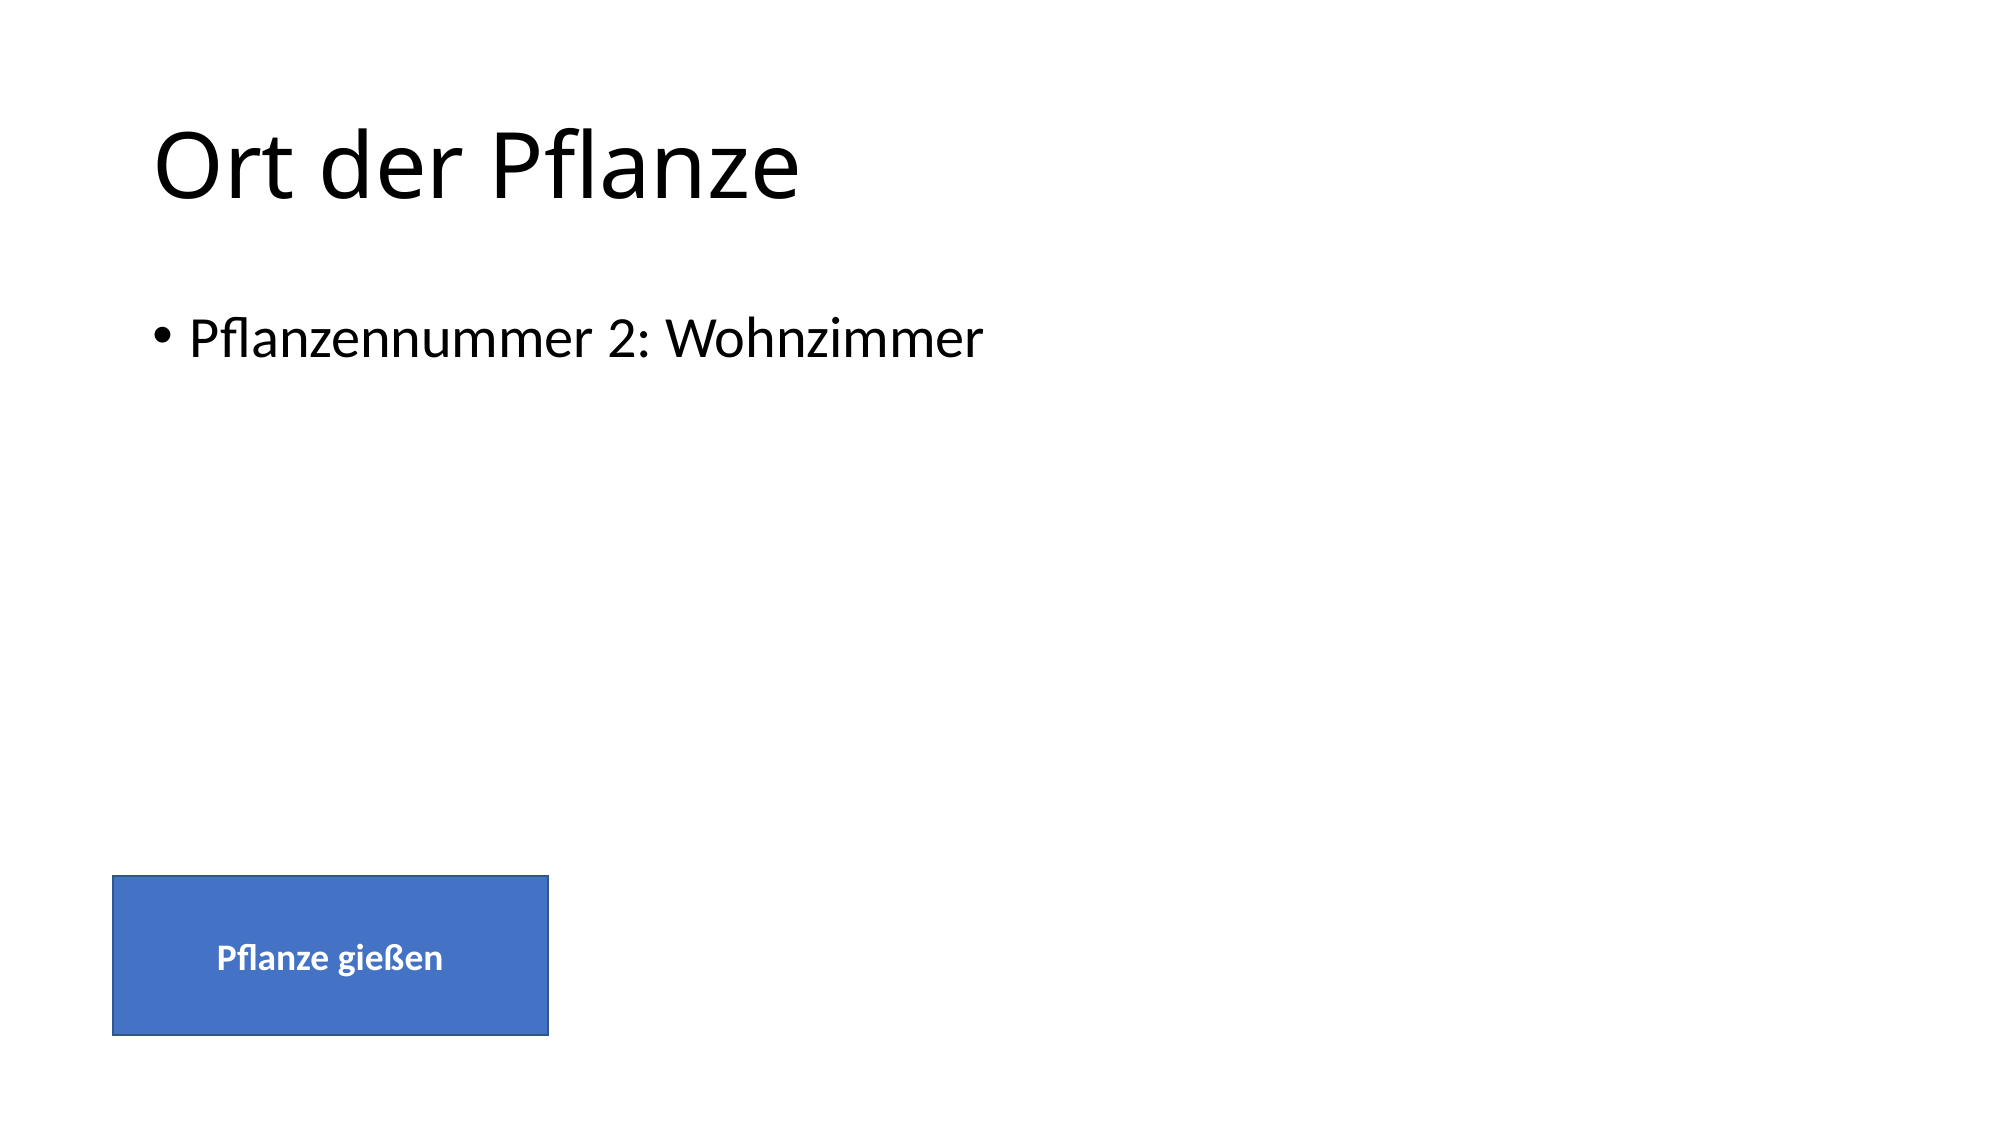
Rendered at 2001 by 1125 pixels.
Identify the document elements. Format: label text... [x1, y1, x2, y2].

list Pflanzennummer 2: Wohnzimmer [137, 299, 1863, 1014]
title Ort der Pflanze [137, 59, 1863, 278]
text_box [112, 875, 549, 1036]
